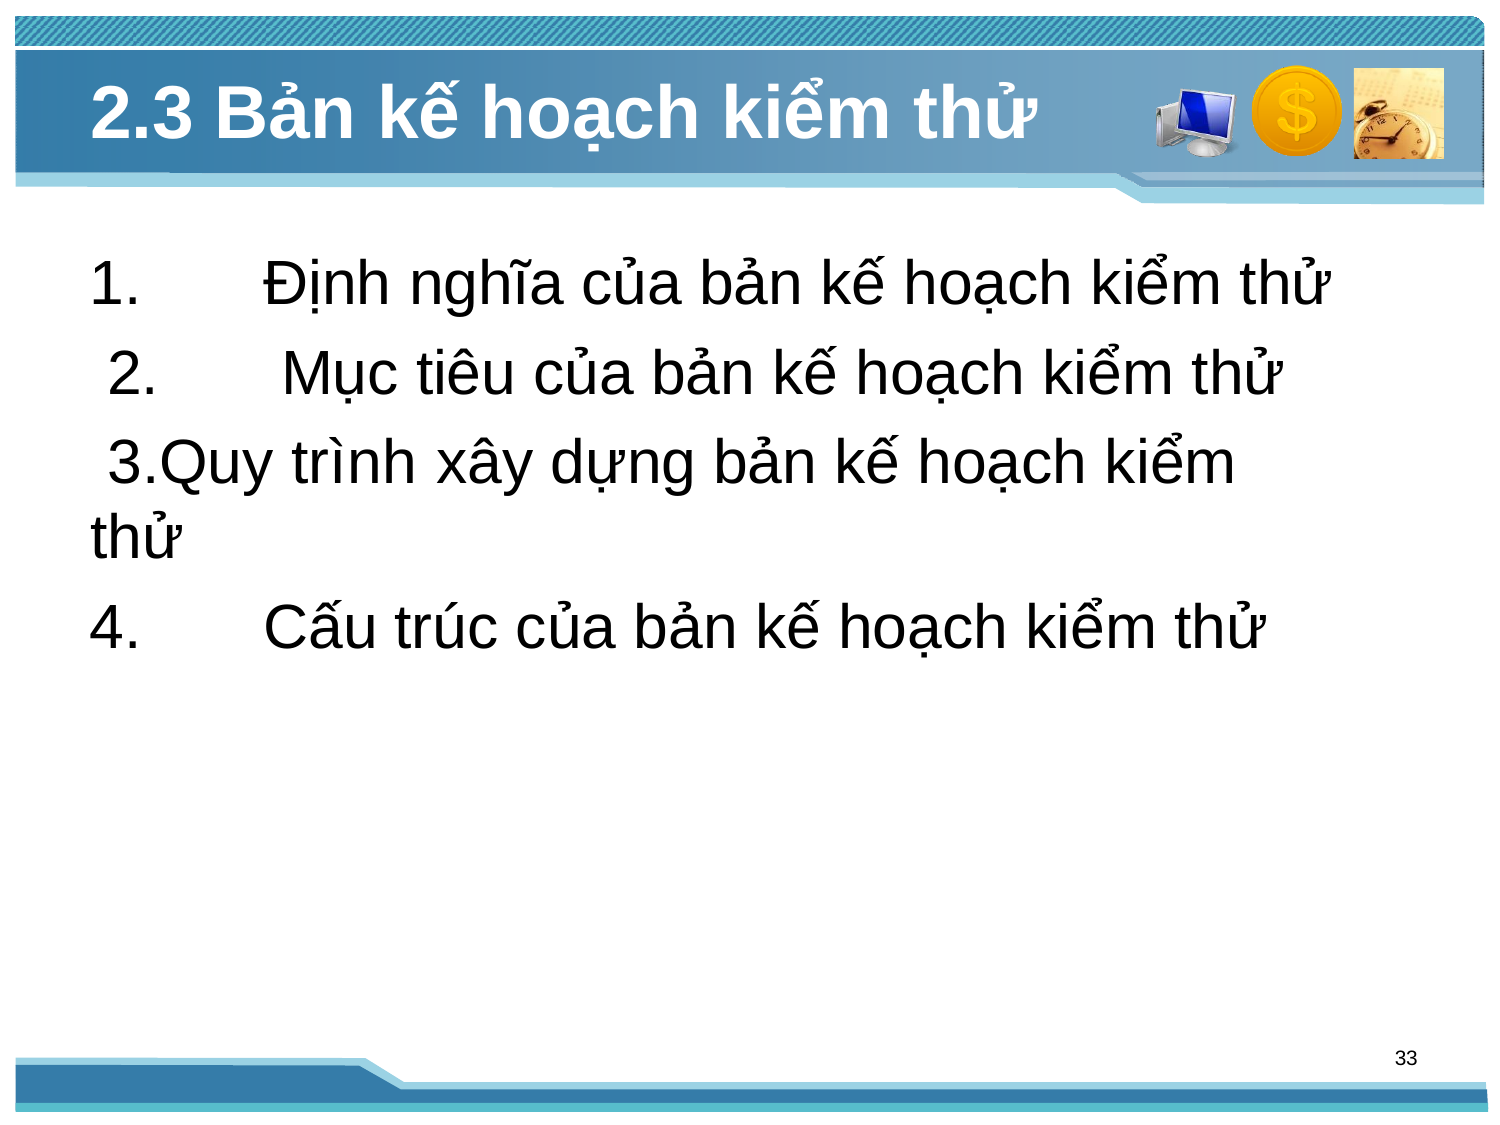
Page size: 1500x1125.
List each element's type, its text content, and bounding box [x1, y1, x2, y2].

picture [15, 16, 1485, 46]
text_box Định nghĩa của bản kế hoạch kiểm thử Mục tiêu của bản kế hoạch kiểm thử Quy trình xây dựng bản kế hoạch kiểm thử Cấu trúc của bản kế hoạch kiểm thử [87, 224, 1360, 662]
title 2.3 Bản kế hoạch kiểm thử [87, 61, 1043, 224]
slide_number 33 [1388, 1044, 1424, 1125]
picture [15, 50, 1485, 188]
title 2.3.4.2 Các tiêu chí chấp nhận sản [1131, 171, 1485, 181]
